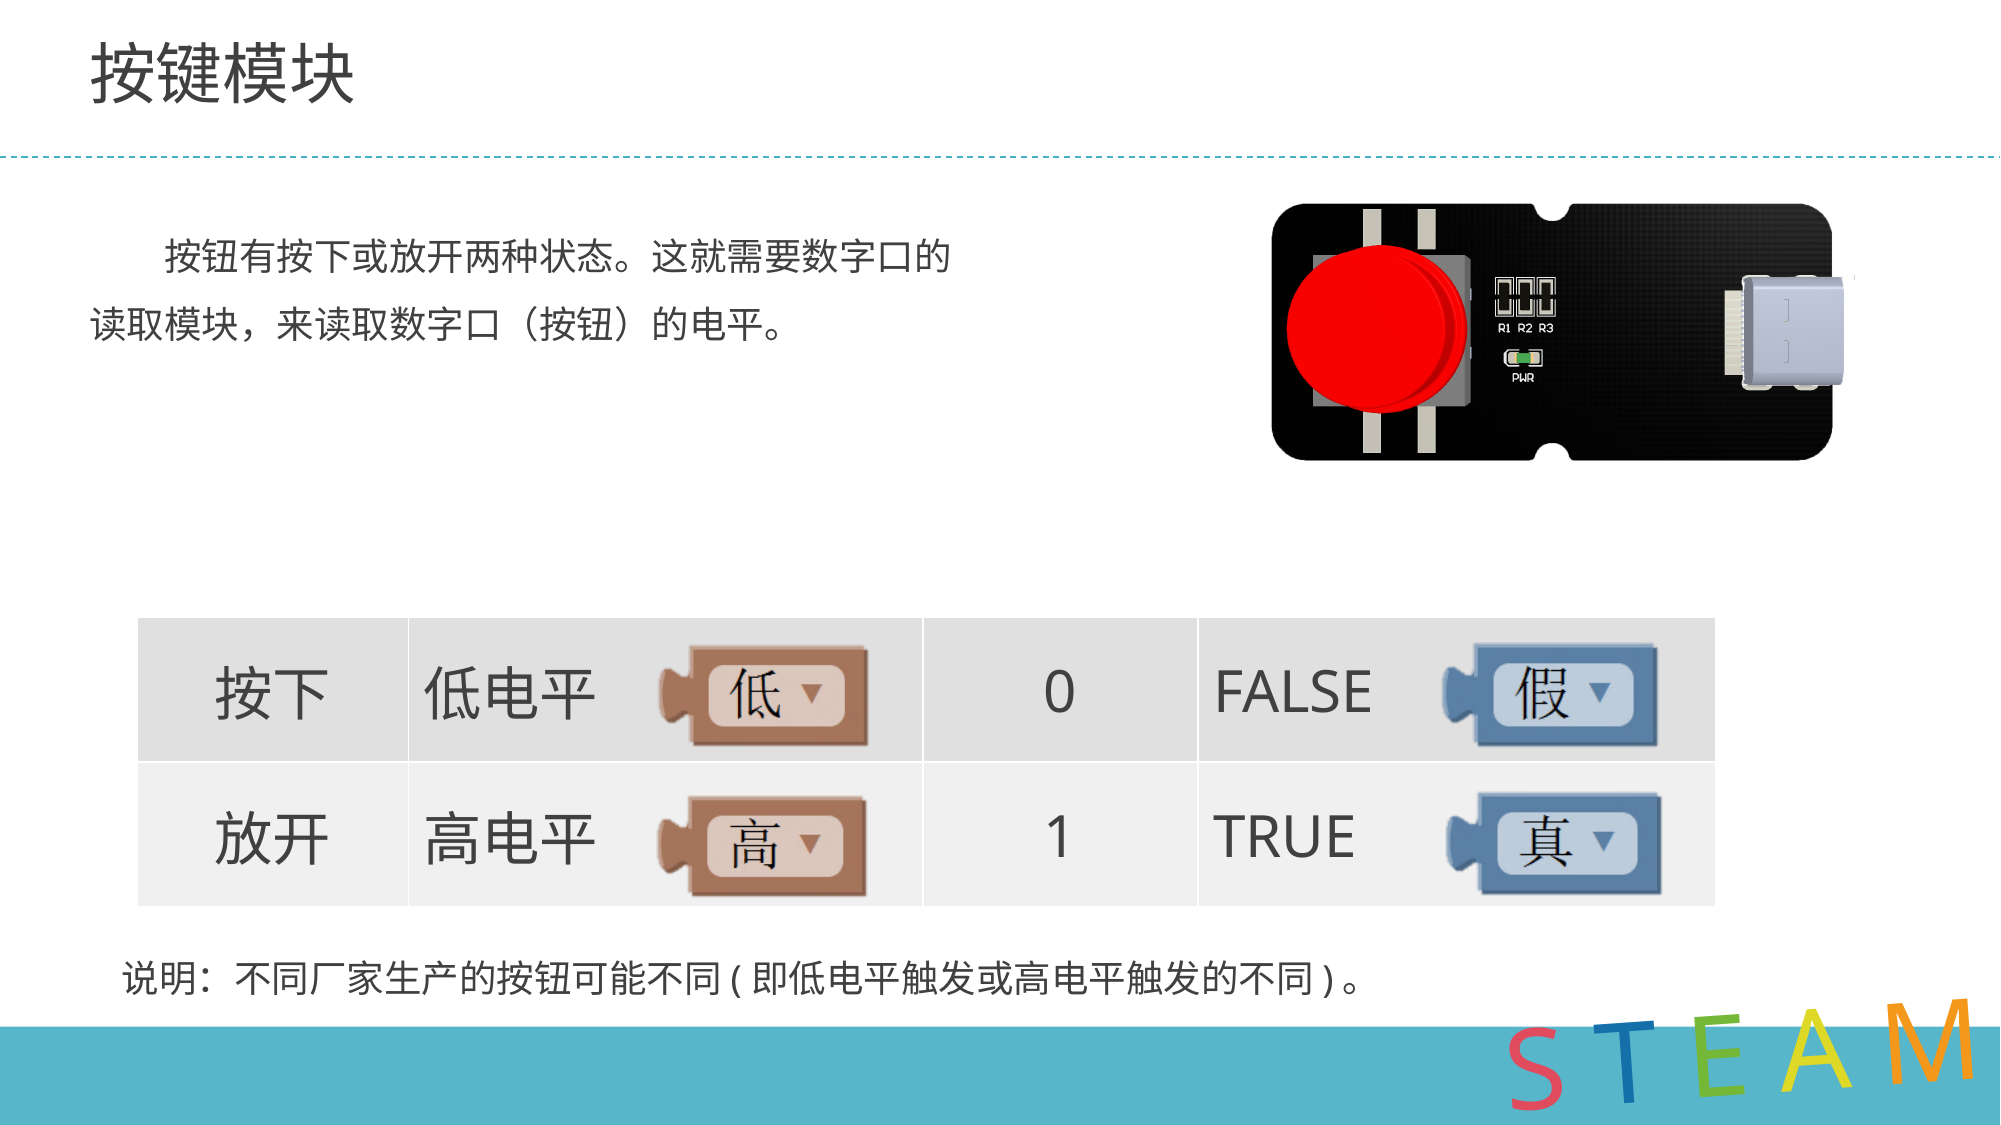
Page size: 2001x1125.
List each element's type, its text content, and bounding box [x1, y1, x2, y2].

picture [635, 623, 887, 765]
table_header 按下 [138, 618, 408, 761]
picture [1427, 628, 1677, 762]
picture [1271, 203, 1855, 461]
picture [1427, 772, 1677, 915]
table_header FALSE [1199, 618, 1715, 761]
list 按钮有按下或放开两种状态。这就需要数字口的读取模块，来读取数字口（按钮）的电平。 [74, 203, 1000, 421]
table_cell 高电平 [409, 763, 922, 906]
table_header 低电平 [409, 618, 922, 761]
table_header 0 [924, 618, 1197, 761]
text_box 说明：不同厂家生产的按钮可能不同(即低电平触发或高电平触发的不同)。 [106, 948, 1395, 1008]
table_cell 1 [924, 763, 1197, 906]
table_cell 放开 [138, 763, 408, 906]
table_cell TRUE [1199, 763, 1715, 906]
picture [635, 771, 884, 918]
title 按键模块 [74, 28, 1588, 125]
